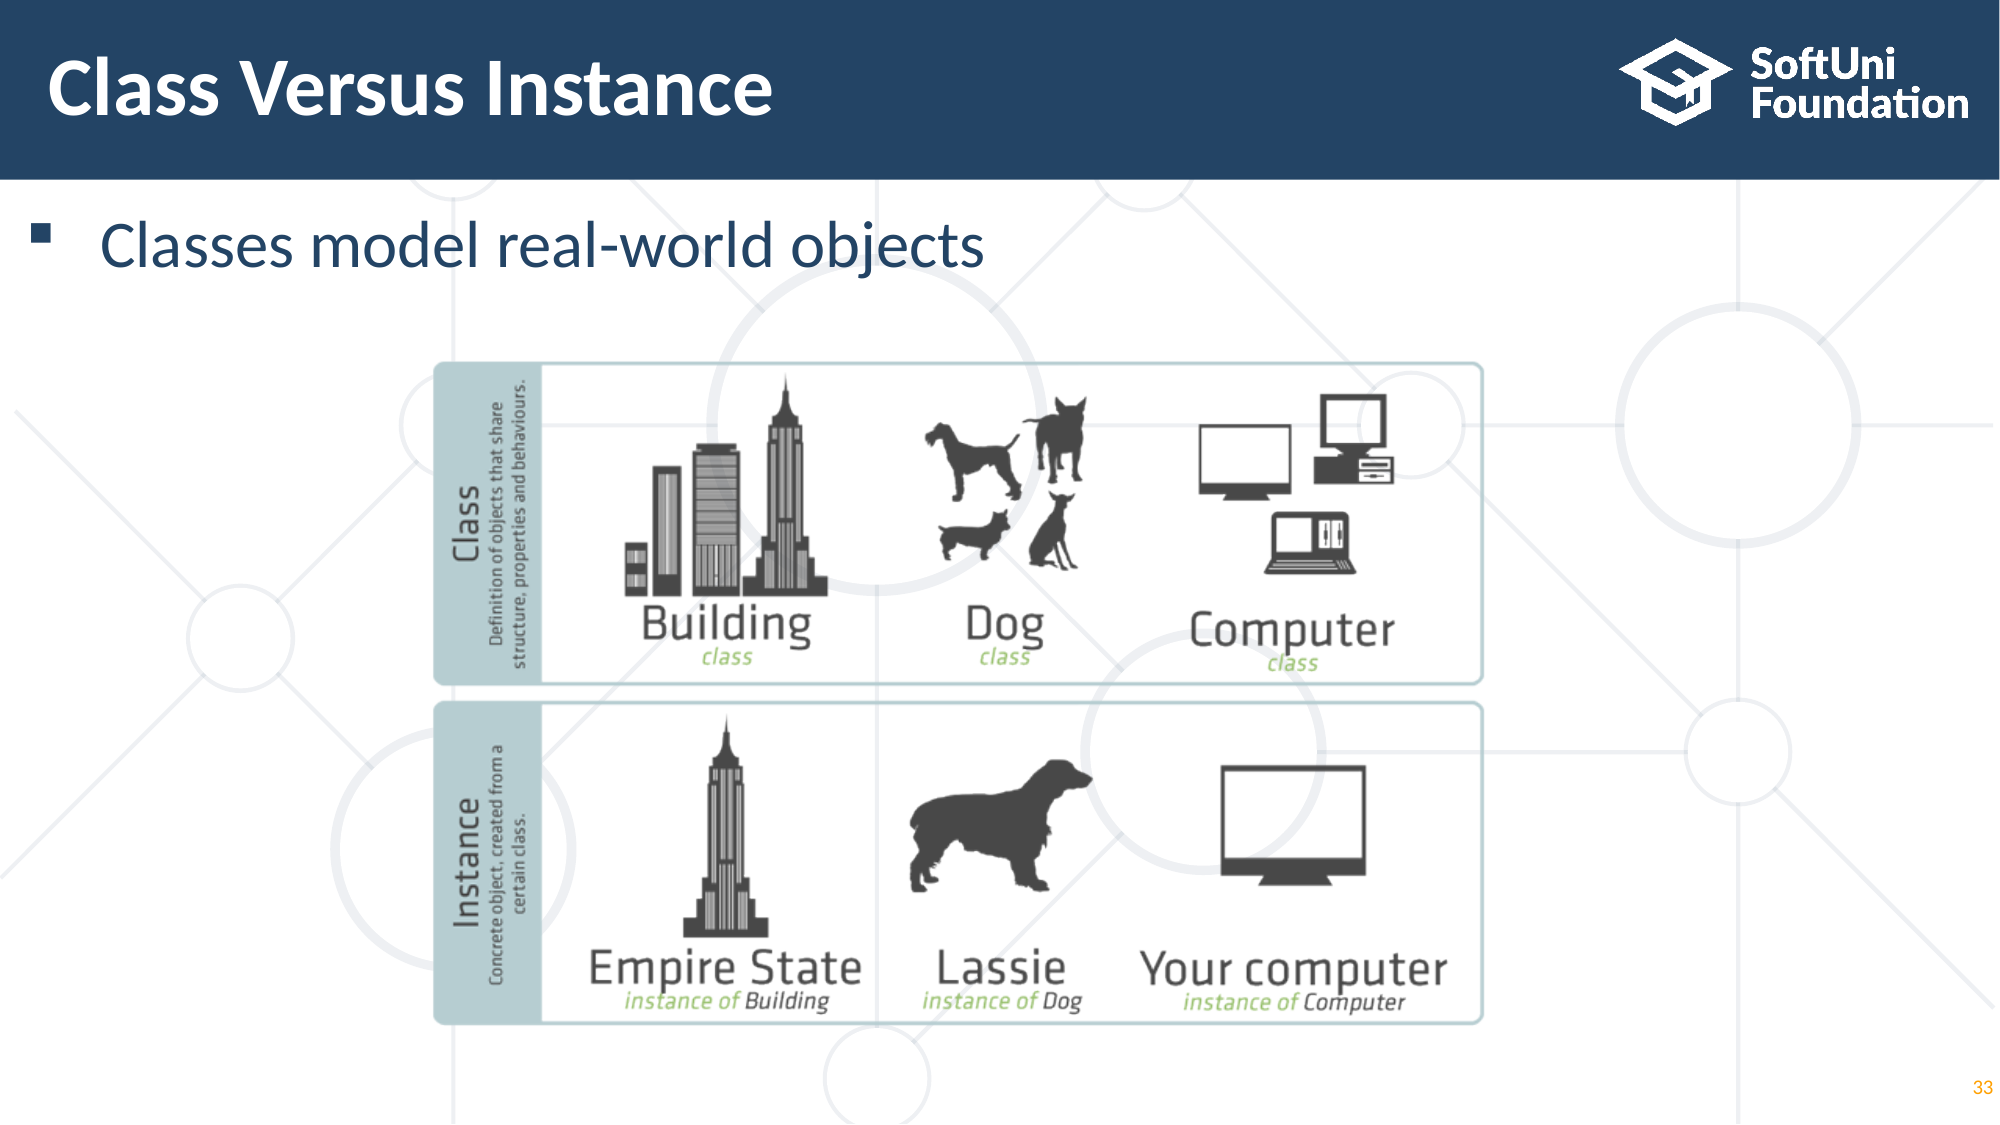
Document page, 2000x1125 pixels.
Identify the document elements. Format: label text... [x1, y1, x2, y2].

slide_number 33 [1945, 1070, 2000, 1103]
title Class Versus Instance [31, 16, 1591, 162]
picture [427, 349, 1491, 1038]
list Classes model real-world objects [7, 191, 1945, 1106]
picture [1618, 38, 1968, 126]
